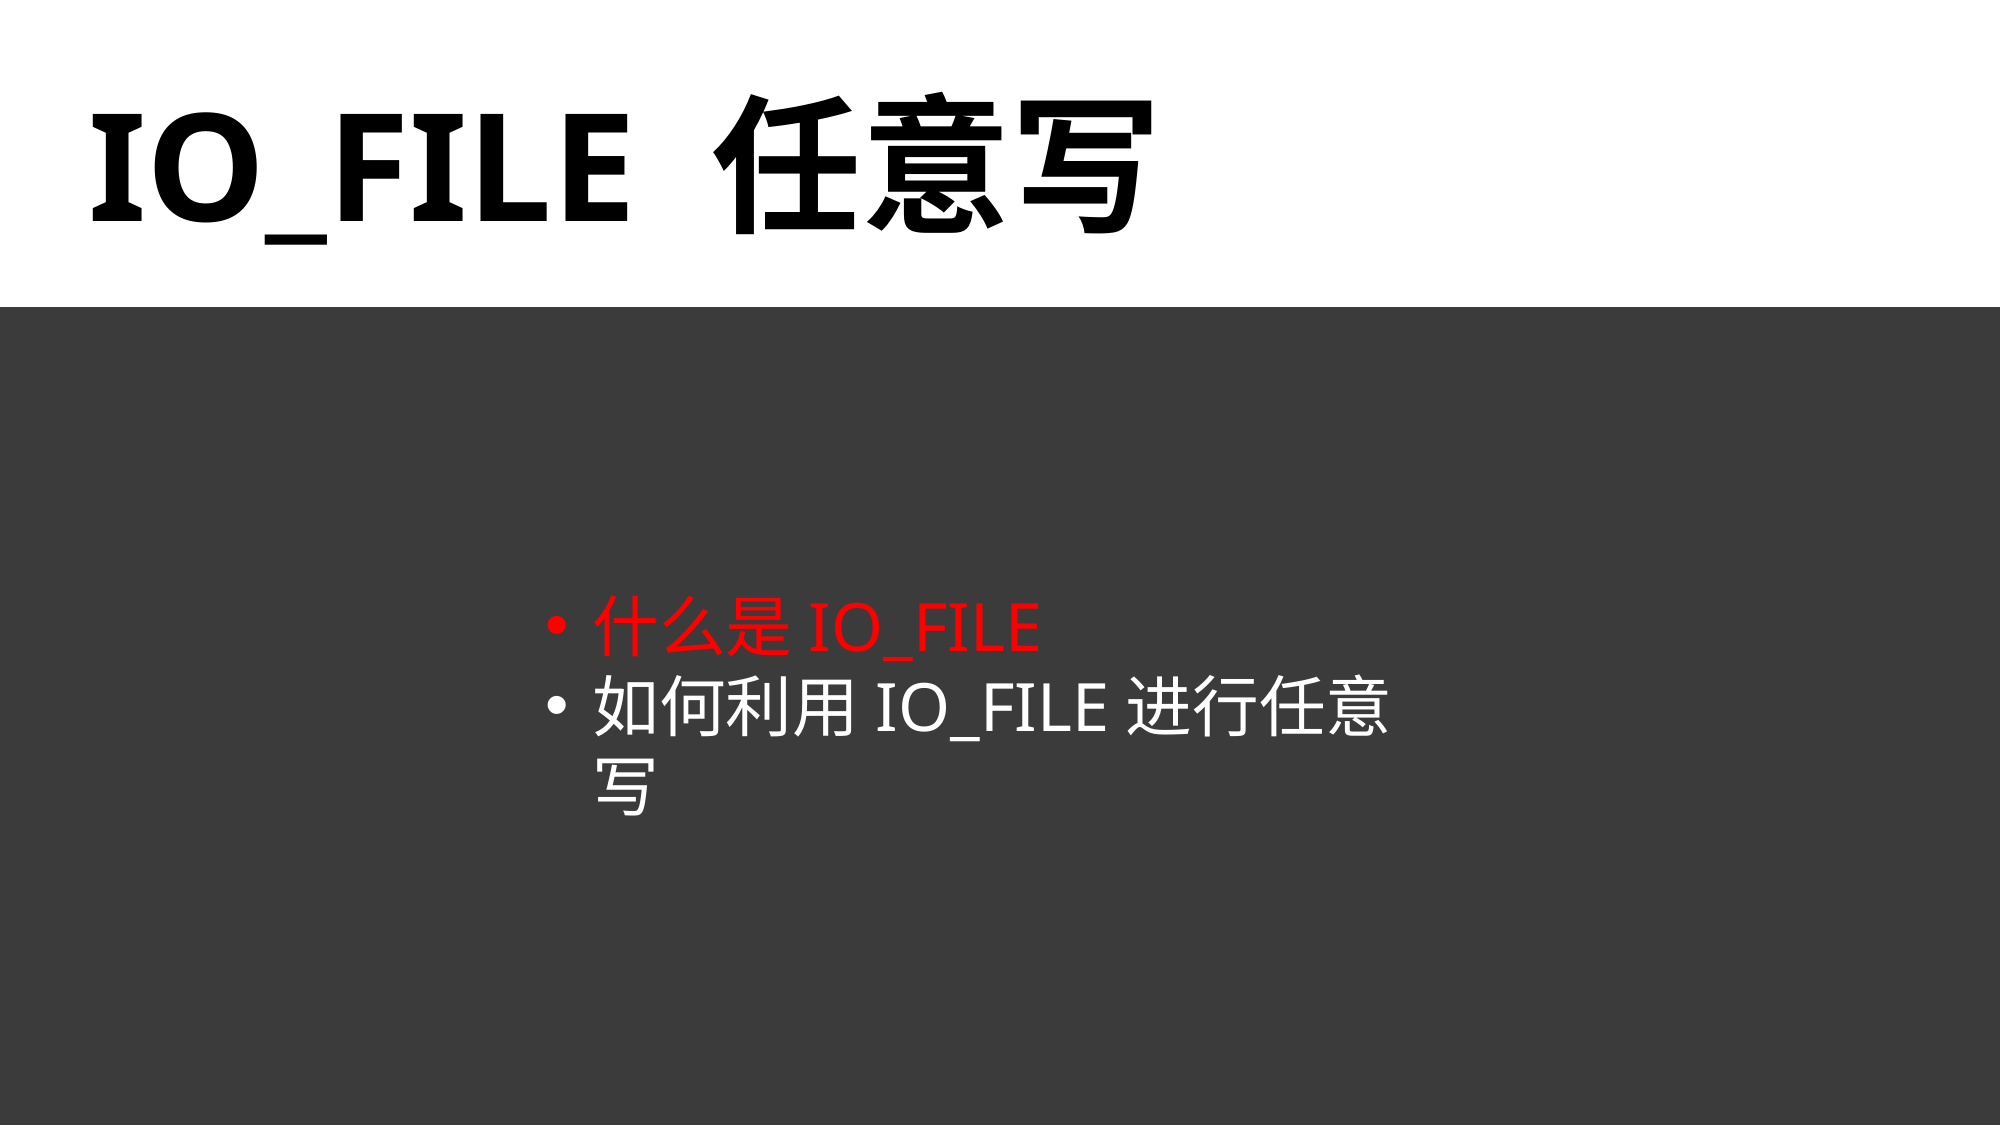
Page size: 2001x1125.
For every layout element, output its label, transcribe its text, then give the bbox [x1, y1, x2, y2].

text_box 什么是IO_FILE 如何利用IO_FILE进行任意写 [530, 576, 1470, 832]
text_box IO_FILE 任意写 [73, 63, 1177, 259]
text_box [0, 307, 2000, 1125]
